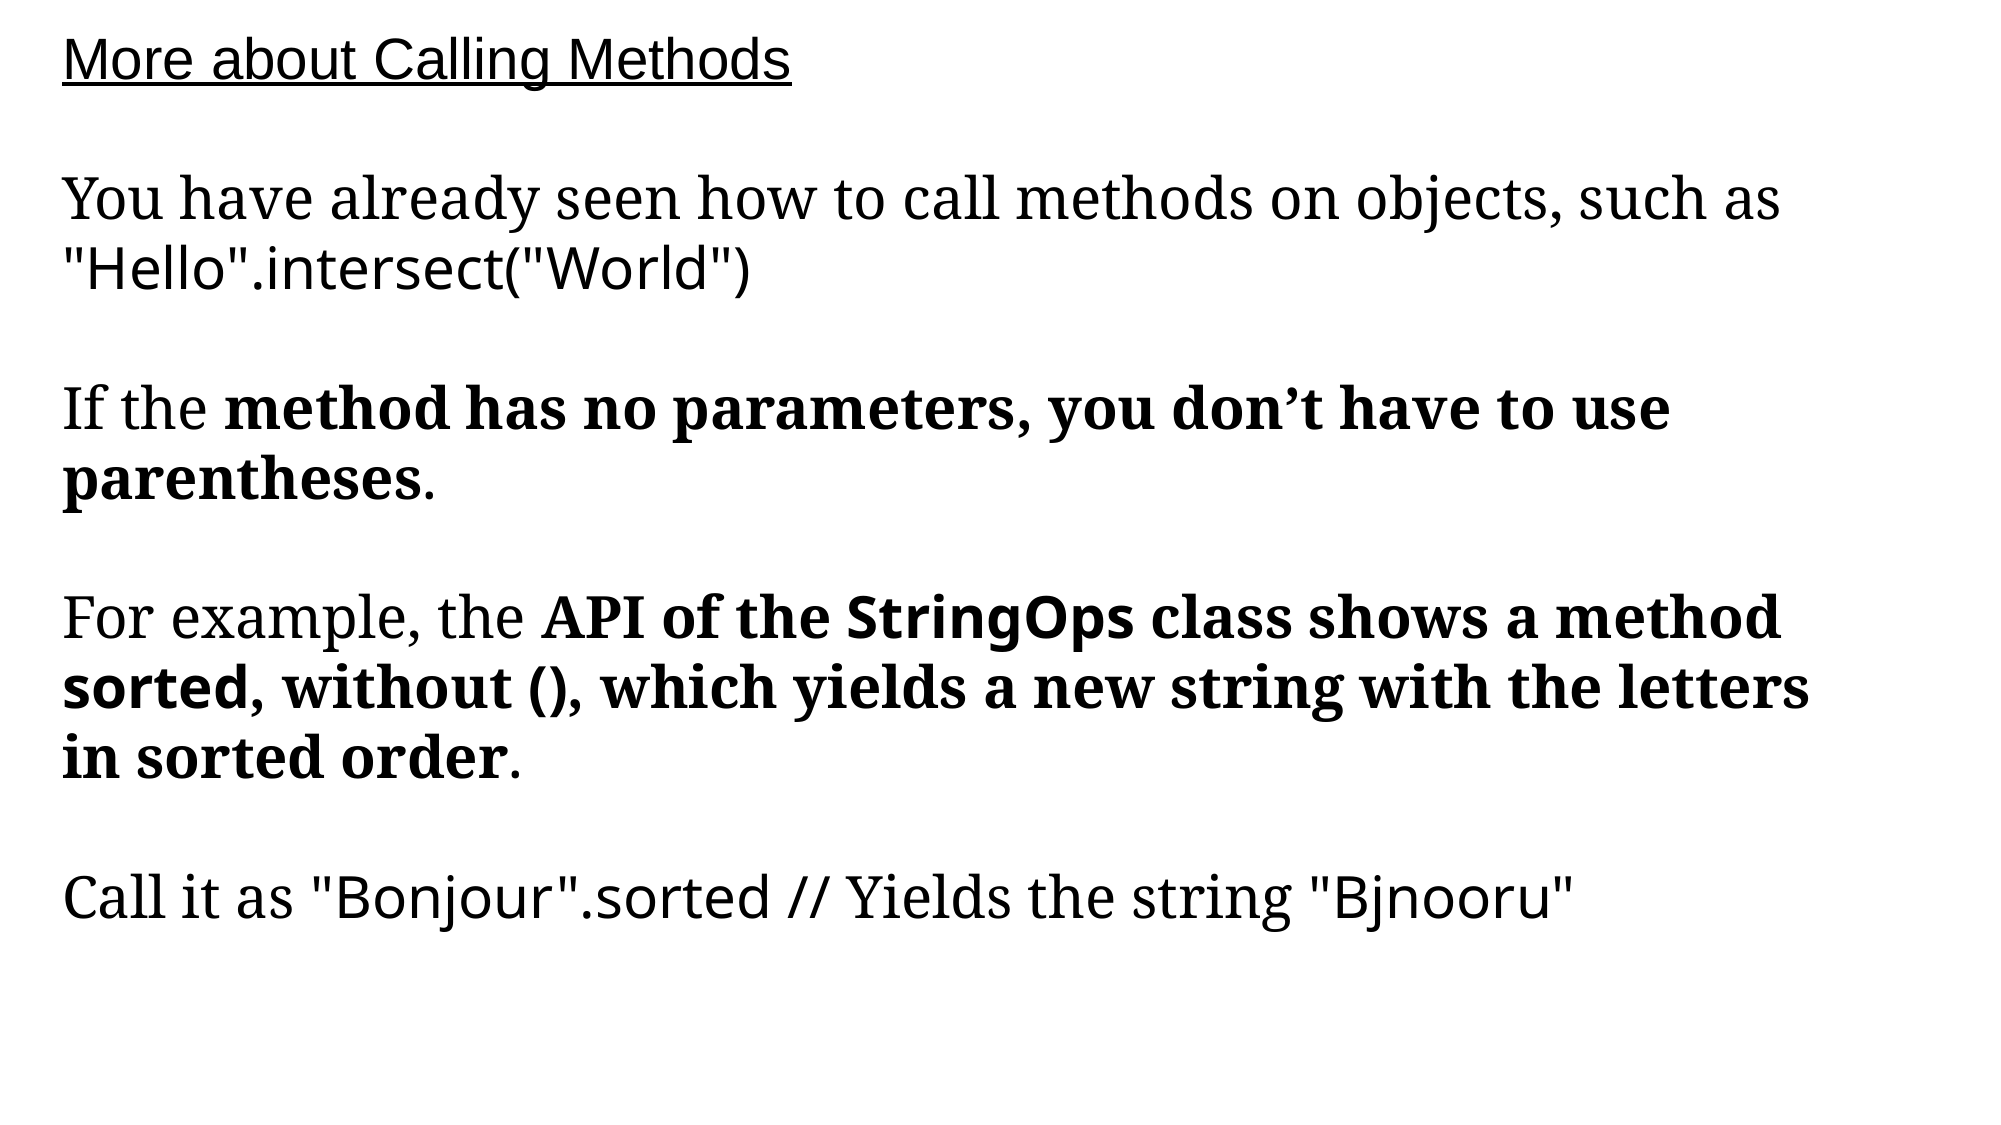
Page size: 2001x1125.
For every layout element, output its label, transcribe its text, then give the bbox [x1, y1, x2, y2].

text_box More about Calling Methods You have already seen how to call methods on objects, such as "Hello".intersect("World") If the method has no parameters, you don’t have to use parentheses. For example, the API of the StringOps class shows a method sorted, without (), which yields a new string with the letters in sorted order. Call it as "Bonjour".sorted // Yields the string "Bjnooru" [47, 13, 1873, 939]
